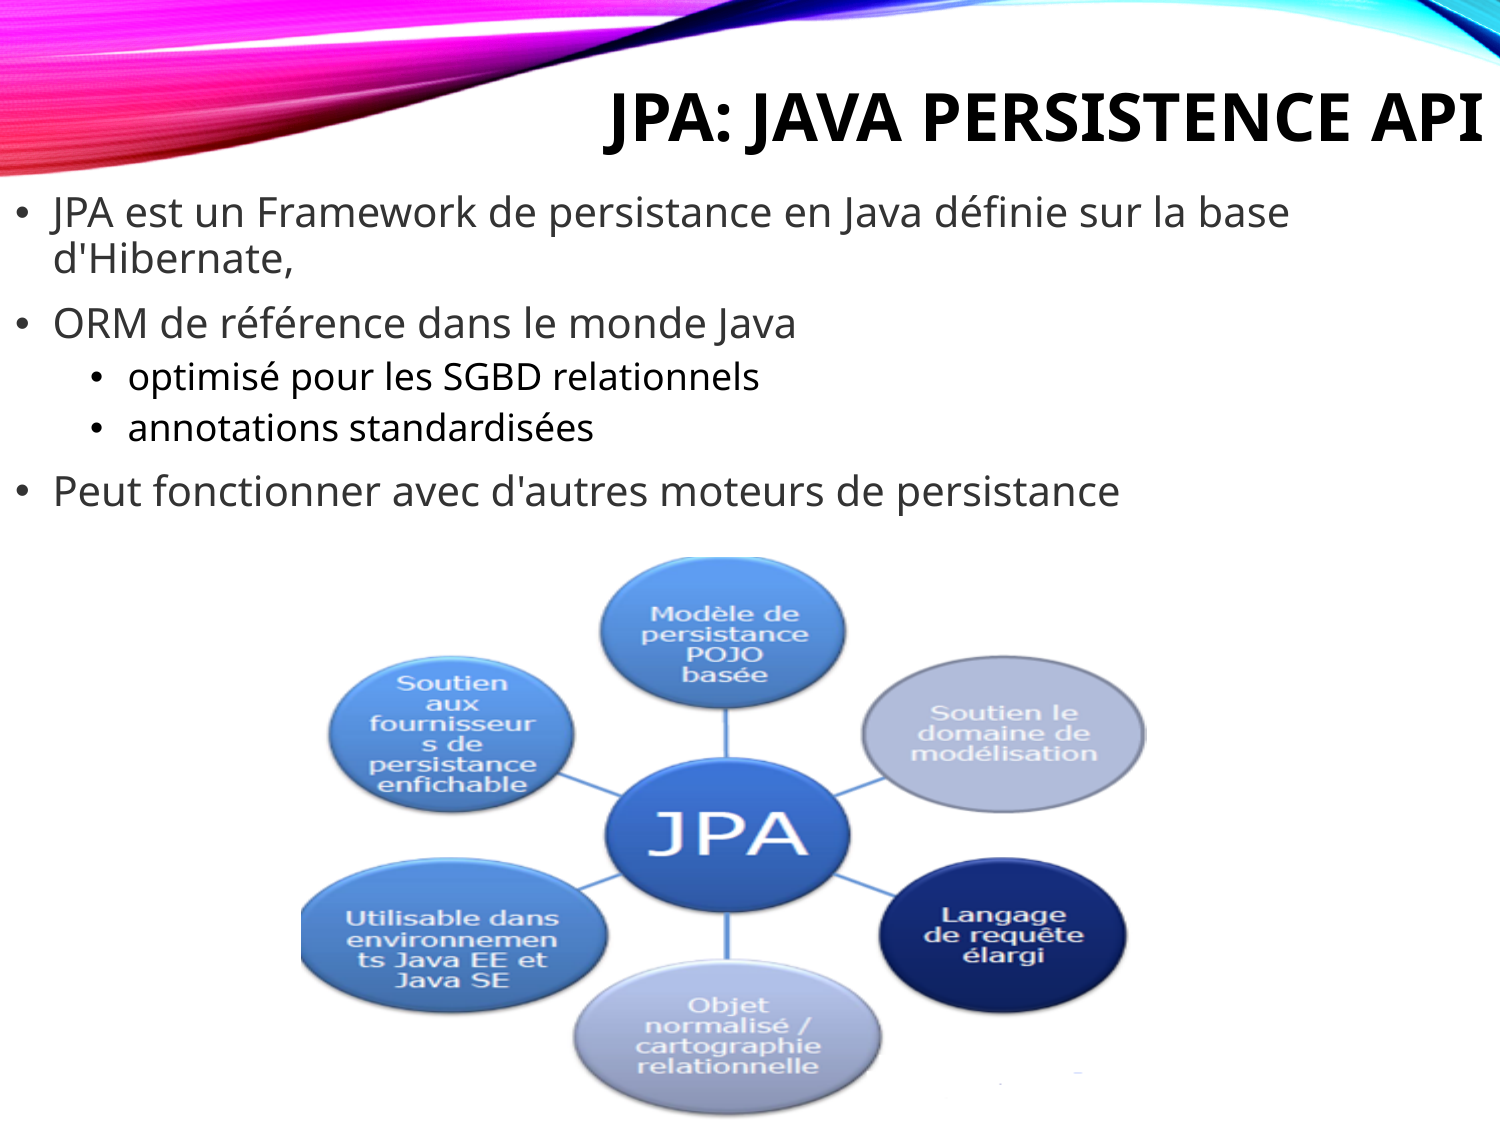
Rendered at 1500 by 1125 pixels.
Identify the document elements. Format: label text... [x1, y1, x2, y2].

picture [300, 556, 1148, 1120]
title JPA: java Persistence API [453, 54, 1500, 184]
list JPA est un Framework de persistance en Java définie sur la base d'Hibernate, ORM de référence dans le monde Java optimisé pour les SGBD relationnels annotations standardisées Peut fonctionner avec d'autres moteurs de persistance [0, 184, 1500, 1028]
picture [0, 0, 1500, 178]
